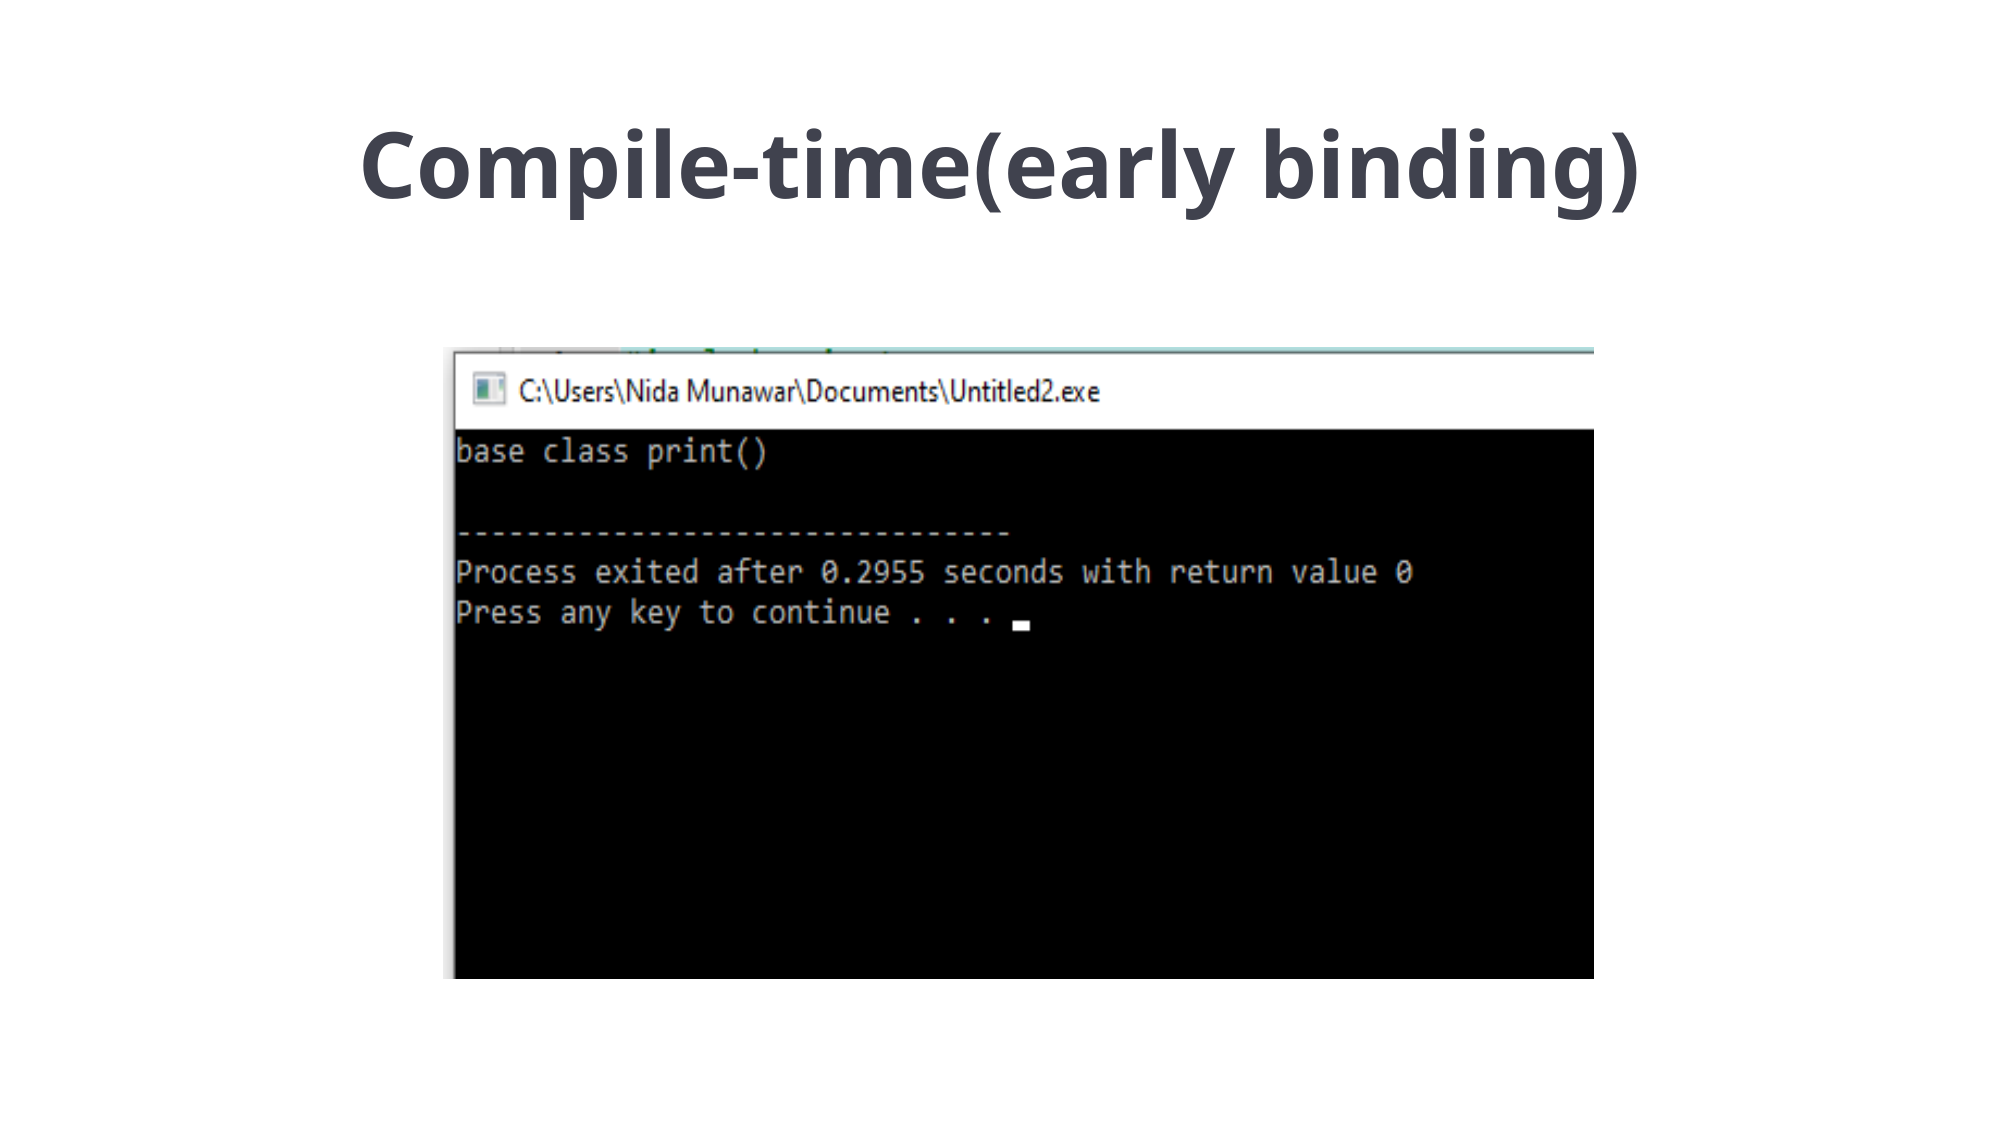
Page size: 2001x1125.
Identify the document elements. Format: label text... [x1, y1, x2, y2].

title Compile-time(early binding) [137, 59, 1863, 278]
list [443, 347, 1594, 979]
